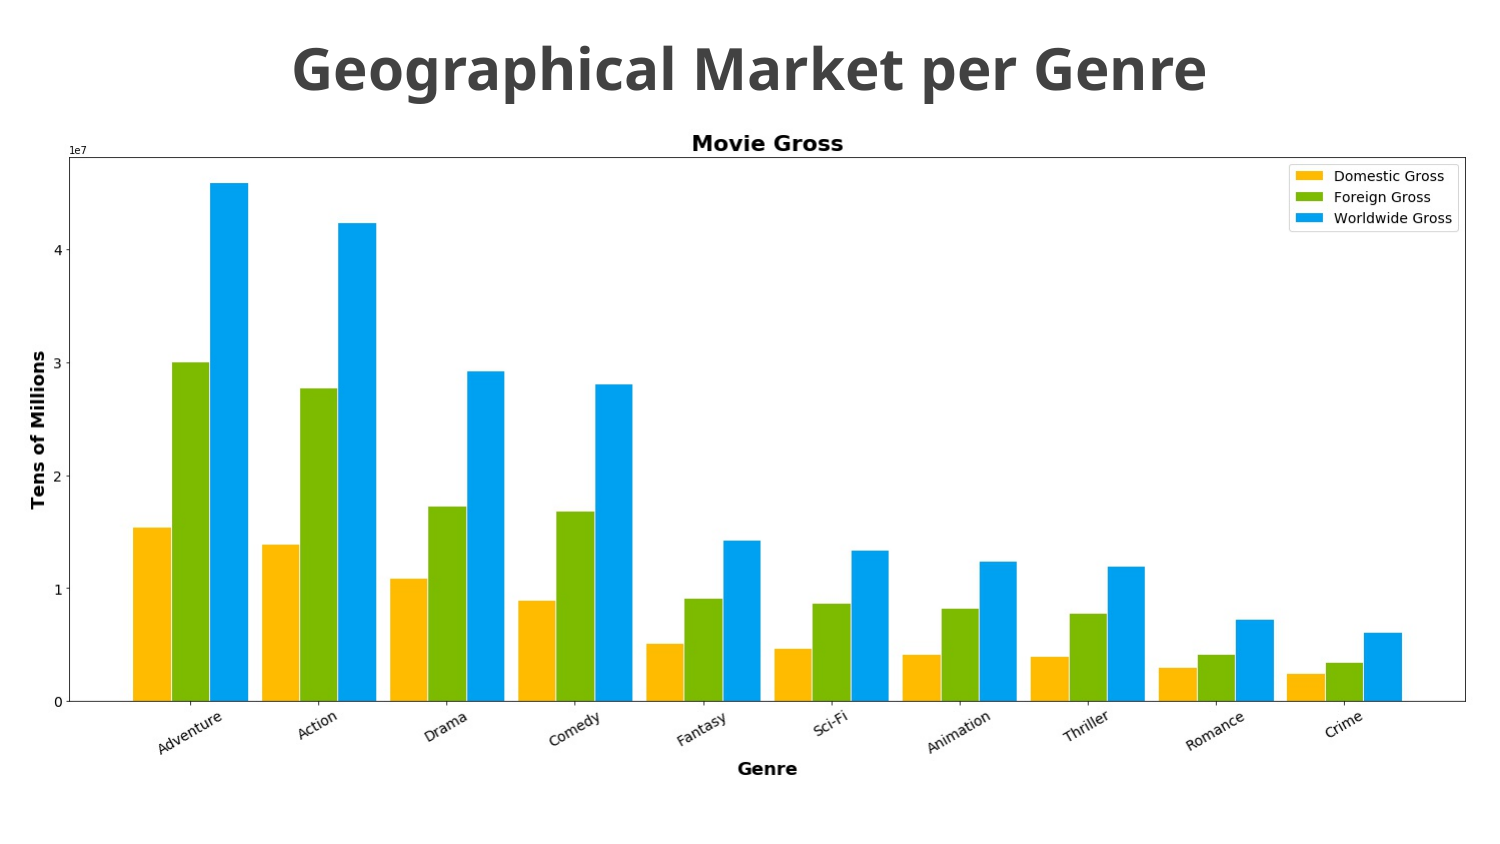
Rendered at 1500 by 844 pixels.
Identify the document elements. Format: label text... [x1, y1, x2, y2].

picture [24, 128, 1476, 787]
title Geographical Market per Genre [173, 17, 1327, 117]
